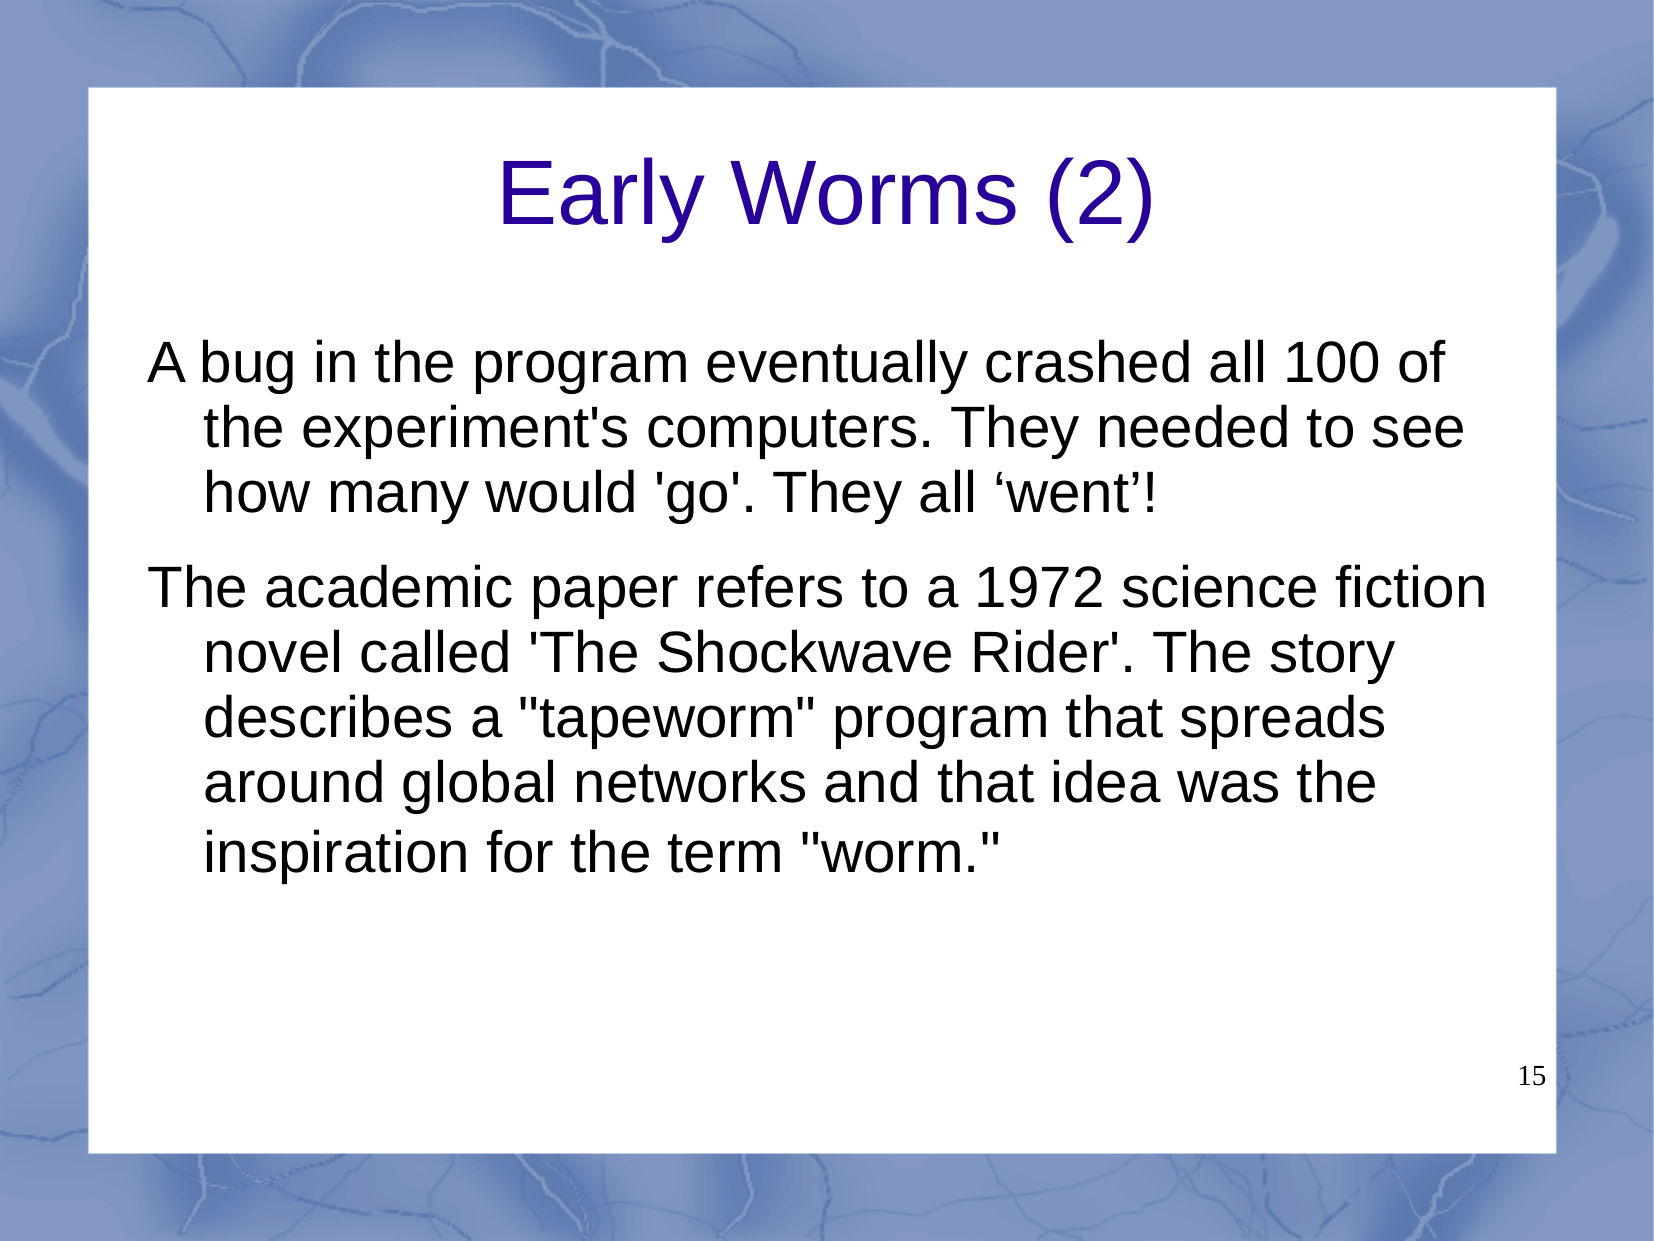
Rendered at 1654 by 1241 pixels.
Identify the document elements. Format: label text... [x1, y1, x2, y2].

title Early Worms (2) [118, 90, 1536, 298]
slide_number 15 [1161, 1058, 1548, 1145]
list A bug in the program eventually crashed all 100 of the experiment's computers. They needed to see how many would 'go'. They all ‘went’! The academic paper refers to a 1972 science fiction novel called 'The Shockwave Rider'. The story describes a "tapeworm" program that spreads around global networks and that idea was the inspiration for the term "worm." [147, 325, 1506, 927]
picture [0, 0, 1654, 1241]
